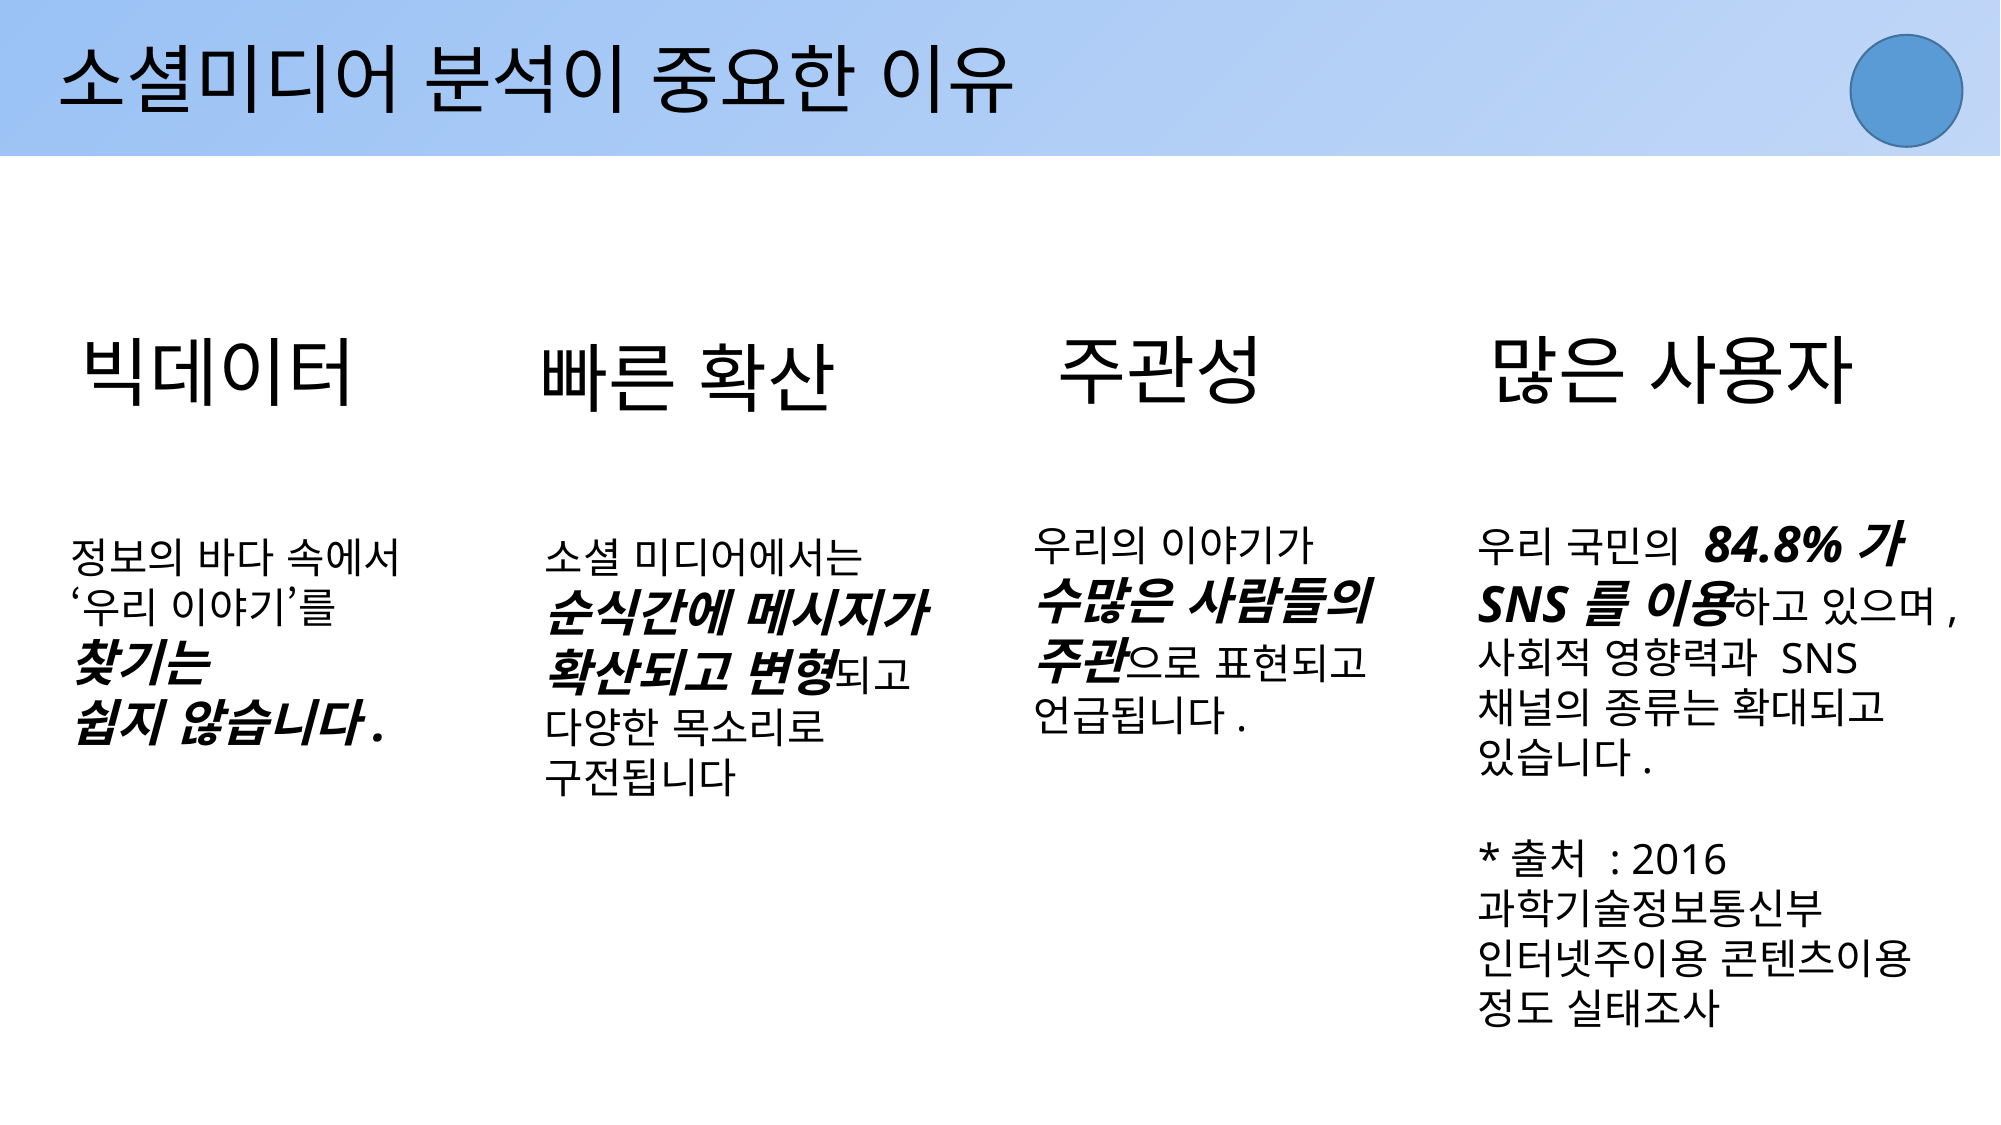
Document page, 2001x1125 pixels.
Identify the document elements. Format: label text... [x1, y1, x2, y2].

text_box 소셜미디어 분석이 중요한 이유 [42, 25, 1033, 131]
text_box 소셜 미디어에서는 순식간에 메시지가 확산되고 변형되고 다양한 목소리로 구전됩니다 [529, 524, 957, 810]
text_box [0, 0, 2000, 156]
text_box 정보의 바다 속에서 ‘우리 이야기’를 찾기는 쉽지 않습니다. [55, 524, 418, 760]
text_box 빅데이터 [65, 318, 393, 424]
text_box 주관성 [1042, 315, 1280, 421]
text_box 빠른 확산 [524, 324, 852, 430]
text_box 우리 국민의 84.8%가 SNS를 이용하고 있으며, 사회적 영향력과 SNS 채널의 종류는 확대되고 있습니다. *출처 : 2016 과학기술정보통신부 인터넷주이용 콘텐츠이용 정도 실태조사 [1462, 504, 1974, 1040]
text_box 많은 사용자 [1474, 315, 1871, 421]
text_box 우리의 이야기가 수많은 사람들의 주관으로 표현되고 언급됩니다. [1018, 512, 1399, 748]
text_box [1849, 33, 1964, 148]
